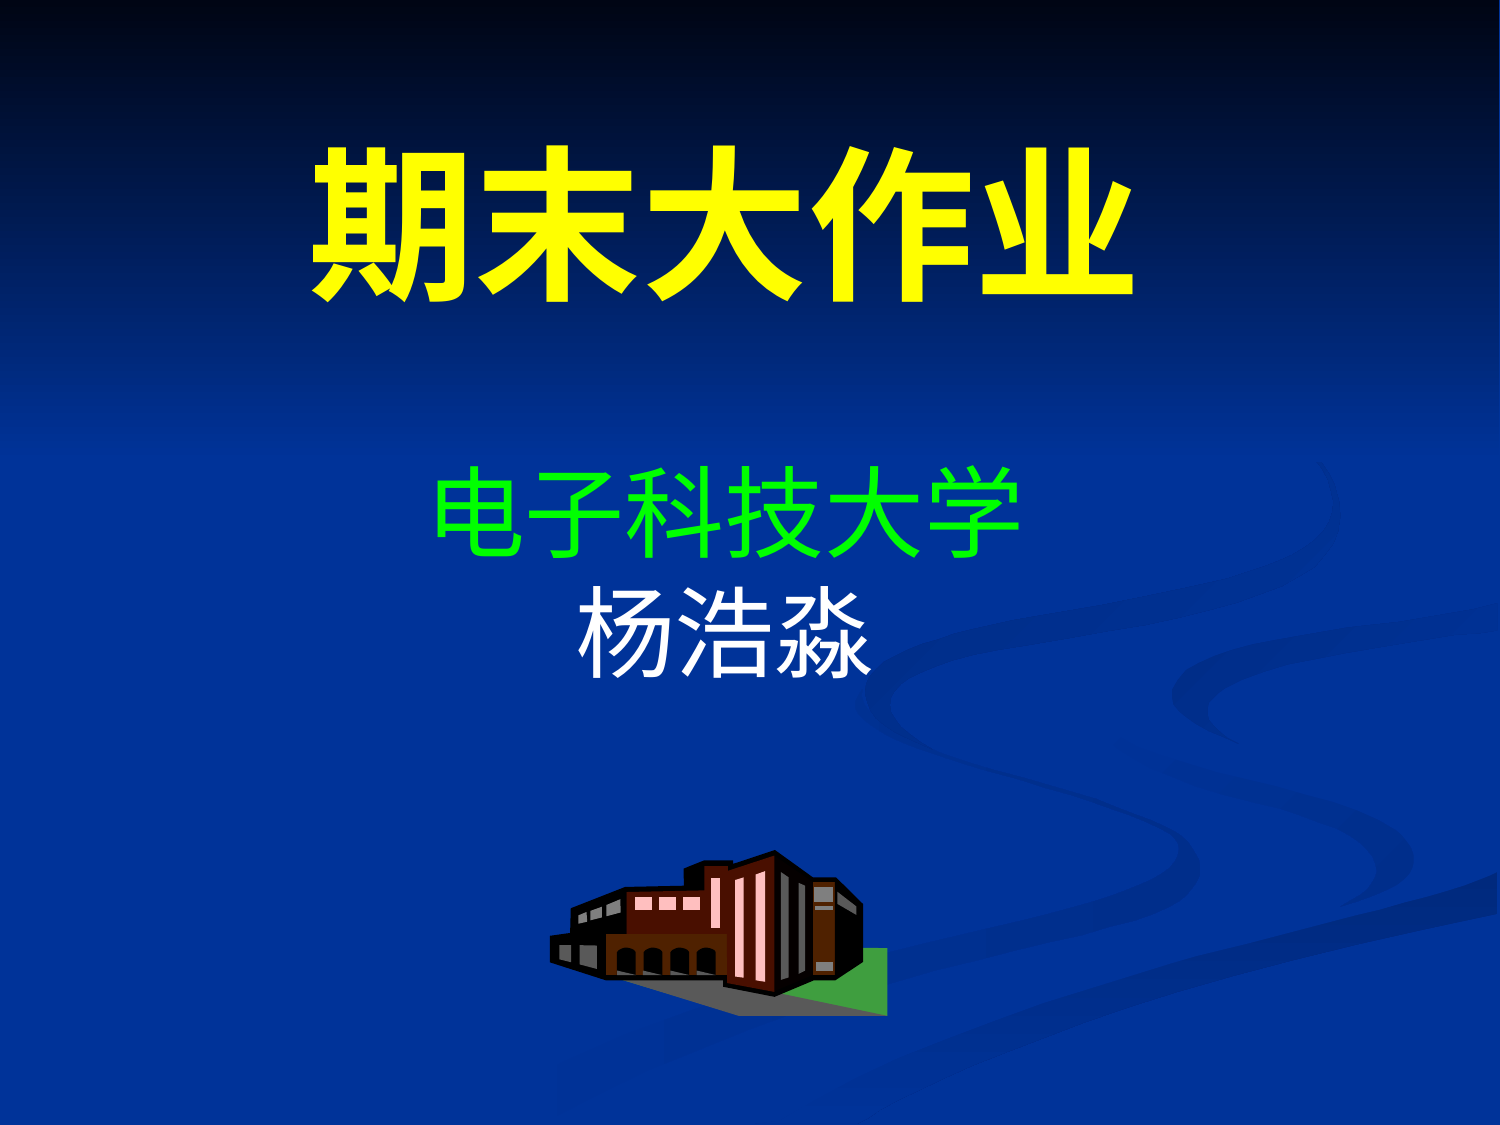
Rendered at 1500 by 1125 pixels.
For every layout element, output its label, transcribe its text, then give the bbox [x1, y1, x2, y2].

text_box 电子科技大学 杨浩淼 [87, 450, 1363, 692]
title 期末大作业 [30, 99, 1419, 342]
picture [549, 849, 888, 1017]
